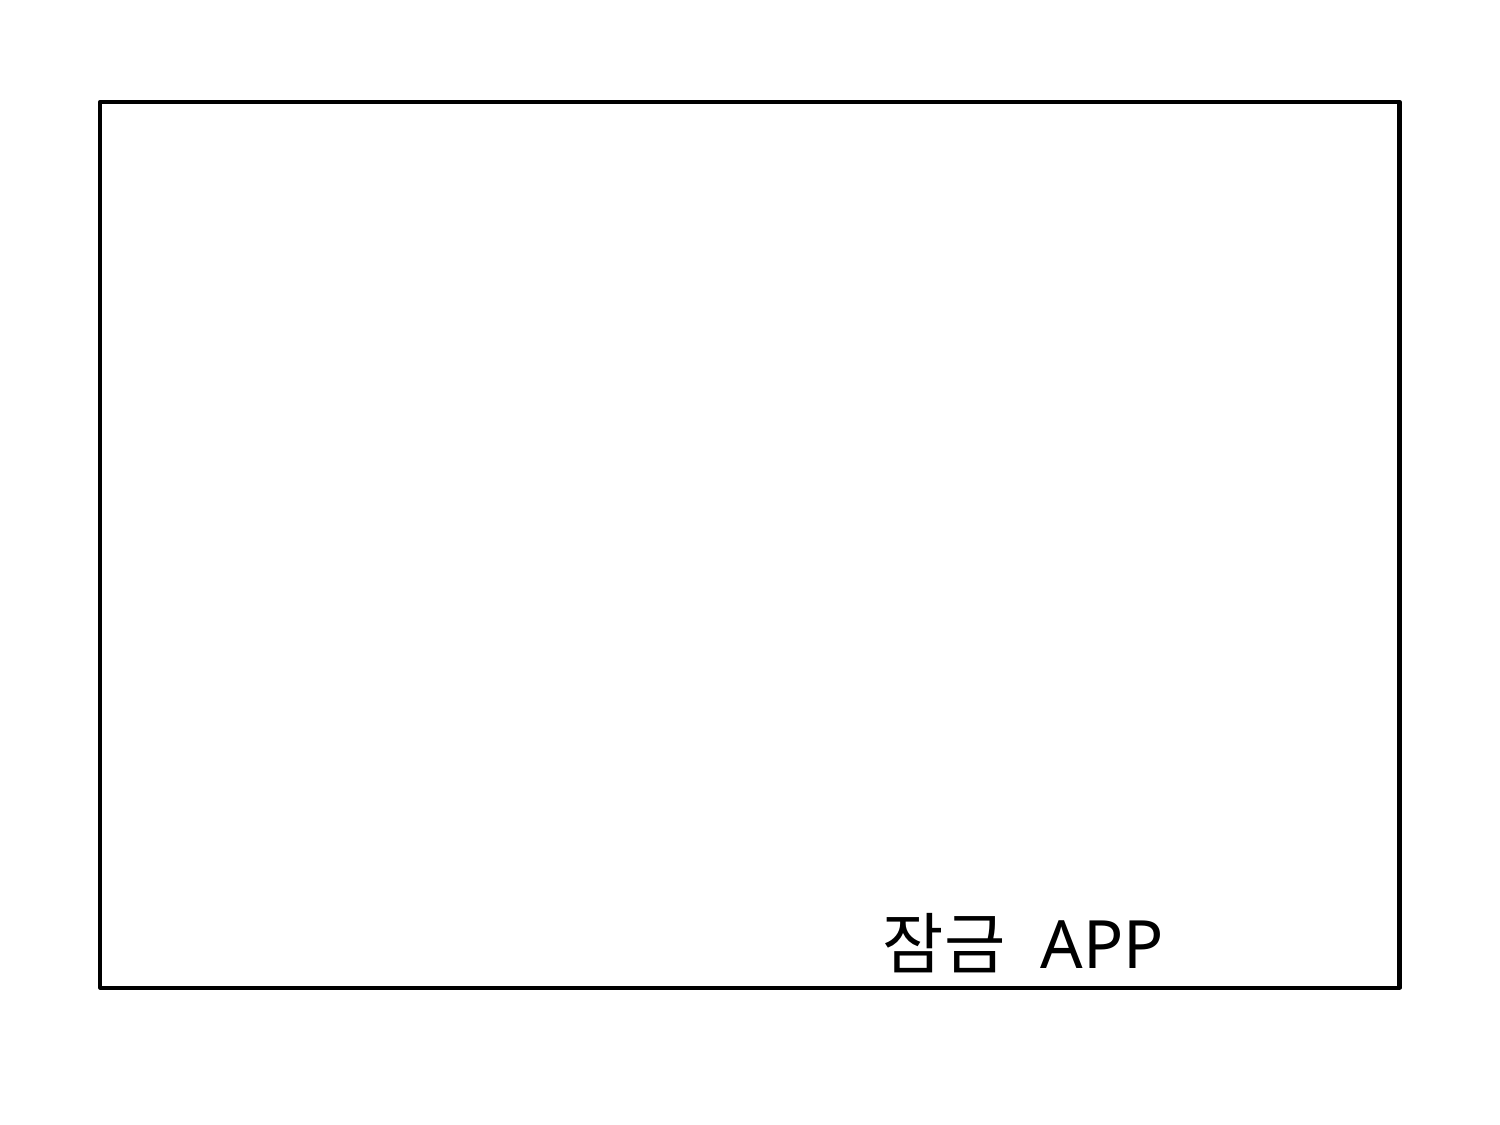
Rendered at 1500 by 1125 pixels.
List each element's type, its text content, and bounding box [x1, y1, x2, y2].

text_box 잠금 APP [868, 894, 1411, 990]
text_box [98, 100, 1402, 990]
